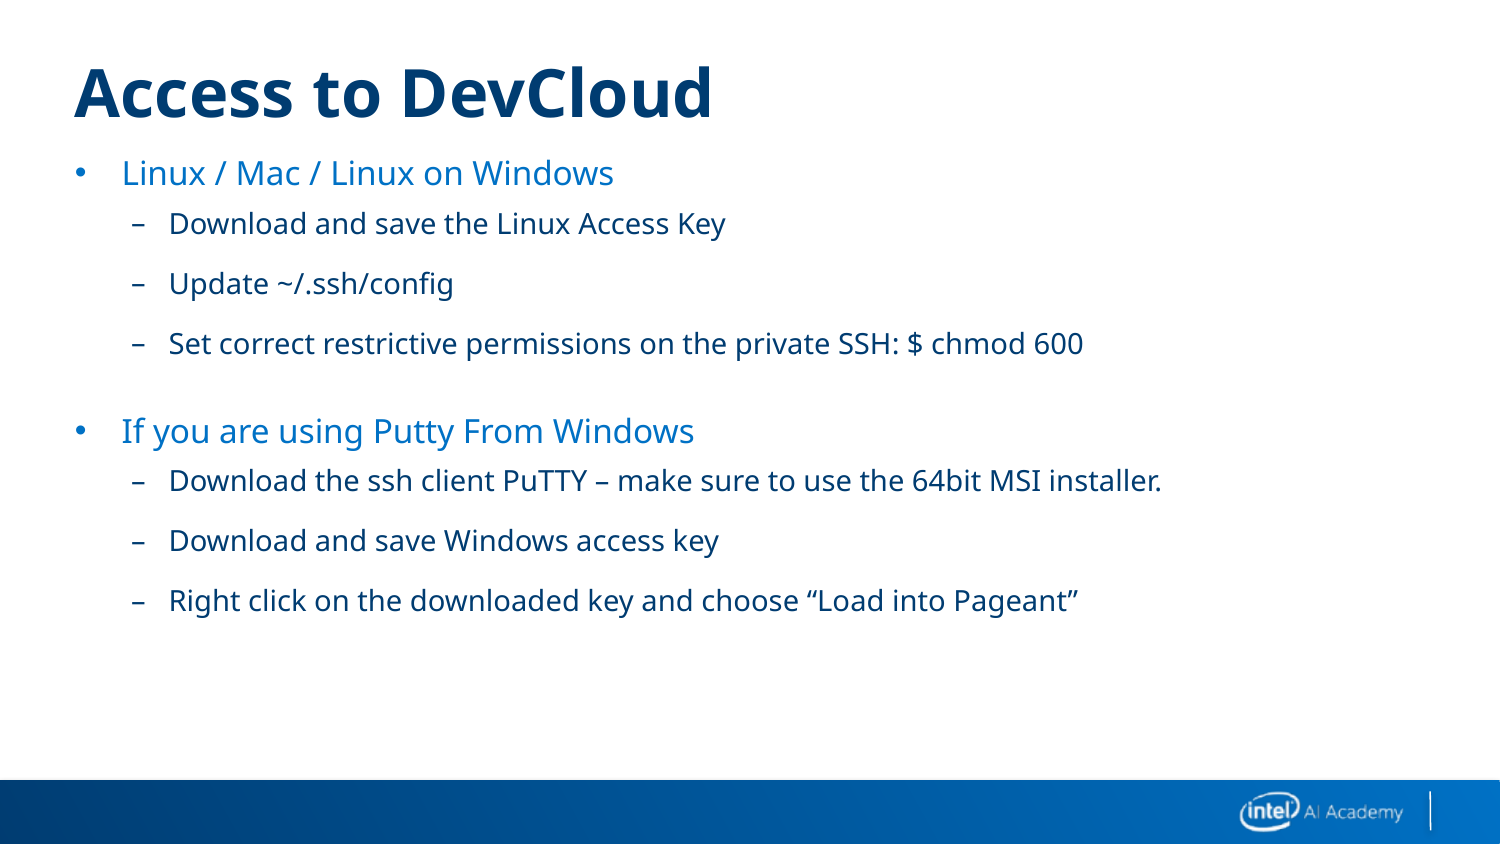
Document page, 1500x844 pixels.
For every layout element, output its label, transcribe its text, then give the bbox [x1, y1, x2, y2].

title Access to DevCloud [74, 50, 1425, 132]
list Linux / Mac / Linux on Windows Download and save the Linux Access Key Update ~/.ssh/config Set correct restrictive permissions on the private SSH: $ chmod 600 If you are using Putty From Windows Download the ssh client PuTTY – make sure to use the 64bit MSI installer. Download and save Windows access key Right click on the downloaded key and choose “Load into Pageant” [74, 152, 1425, 780]
picture [1228, 780, 1415, 844]
